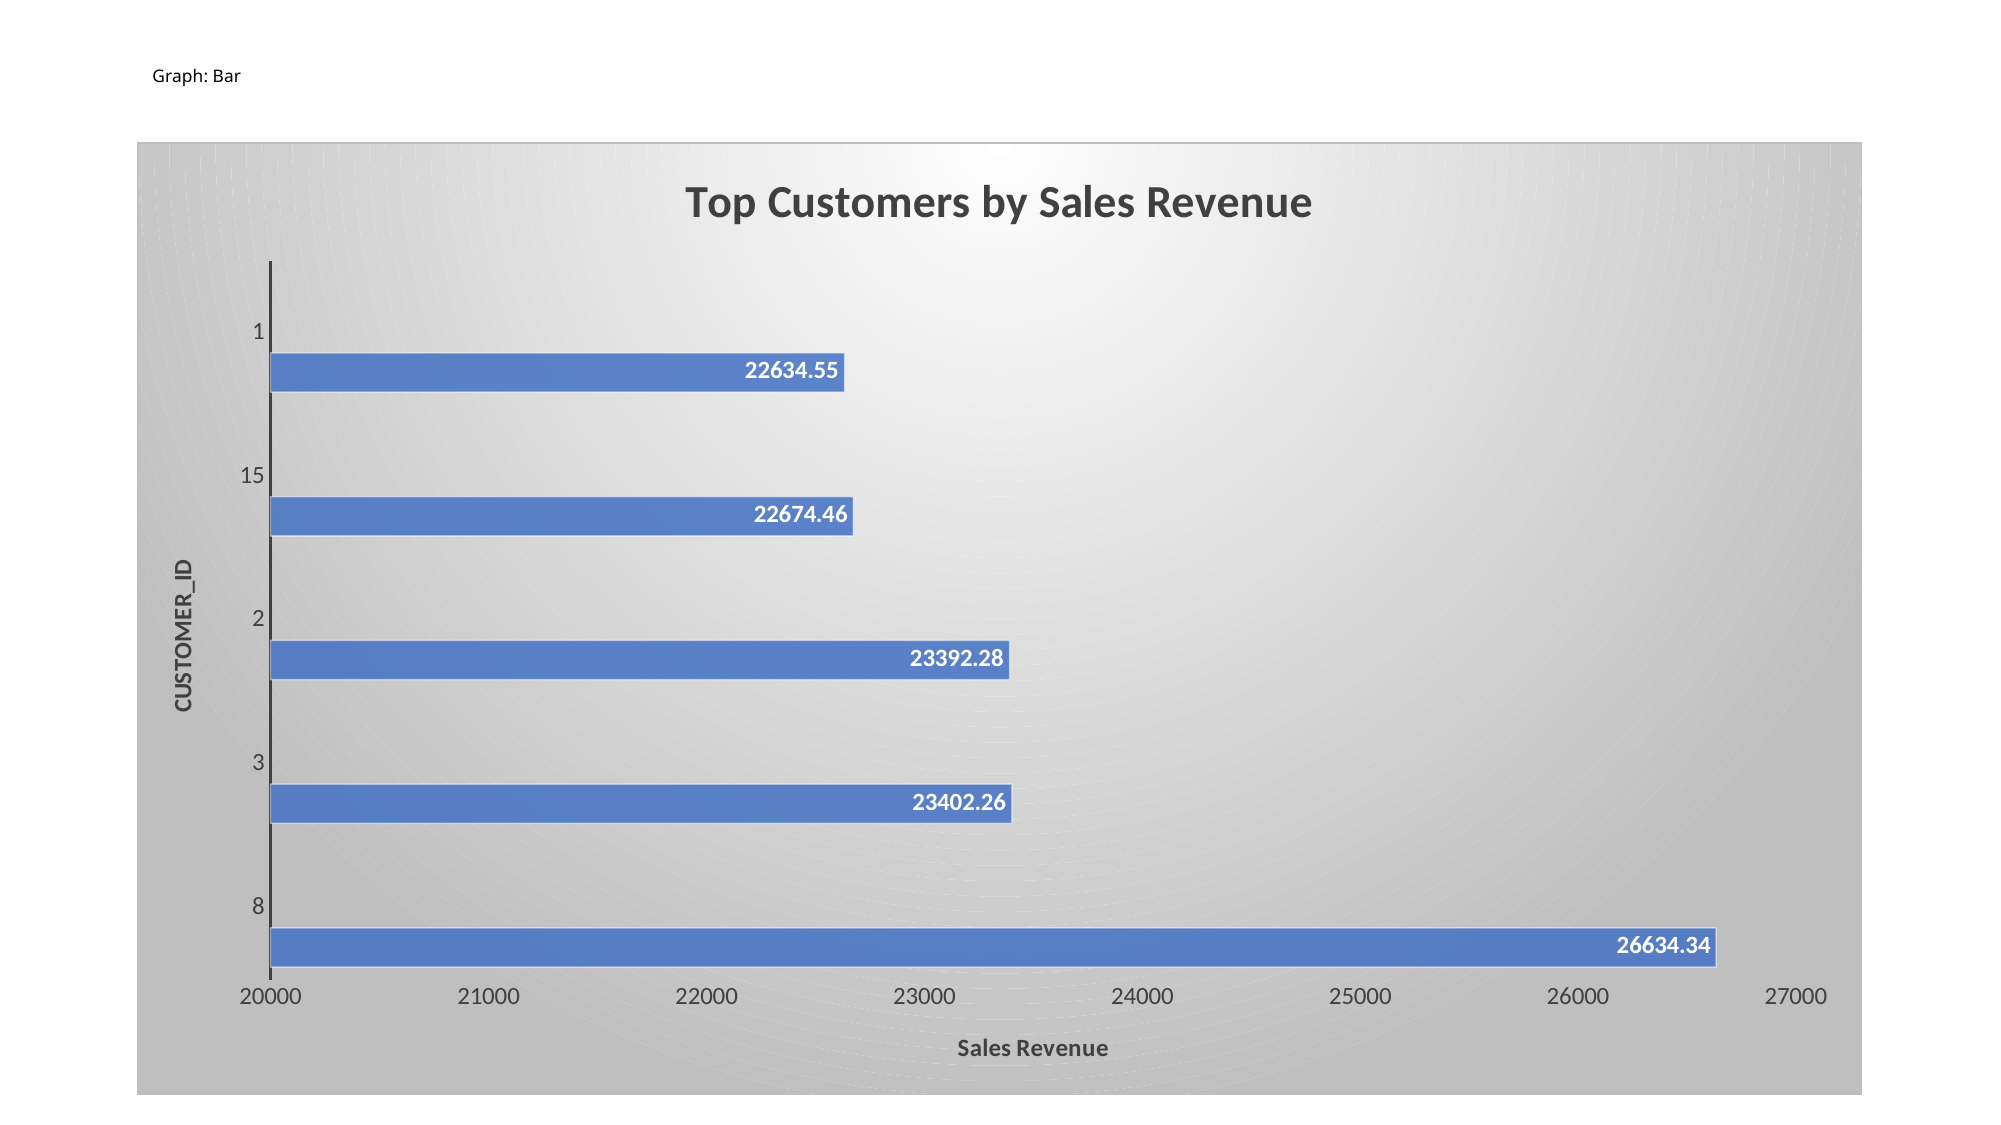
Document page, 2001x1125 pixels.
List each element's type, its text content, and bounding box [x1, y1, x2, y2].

chart [137, 141, 1863, 1096]
title Graph: Bar [137, 59, 1863, 94]
